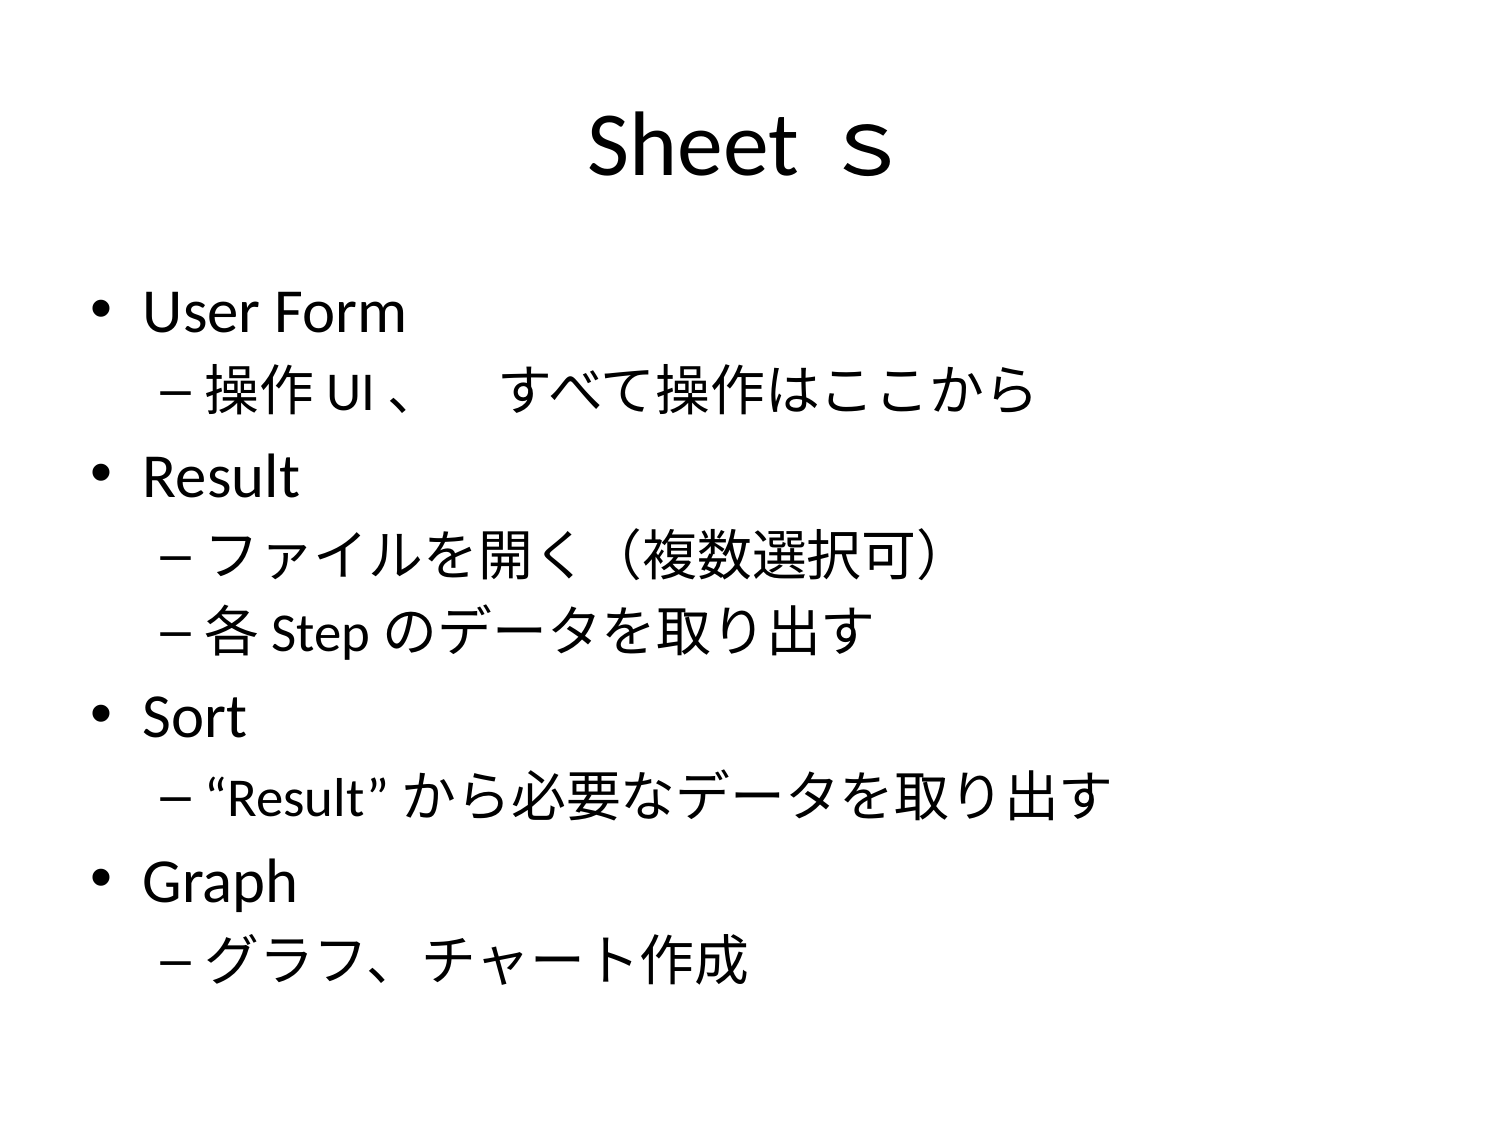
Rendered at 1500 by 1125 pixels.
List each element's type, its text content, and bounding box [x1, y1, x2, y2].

list User Form 操作UI、 すべて操作はここから Result ファイルを開く（複数選択可） 各Stepのデータを取り出す Sort “Result”から必要なデータを取り出す Graph グラフ、チャート作成 [75, 262, 1425, 1005]
title Sheetｓ [75, 45, 1425, 233]
